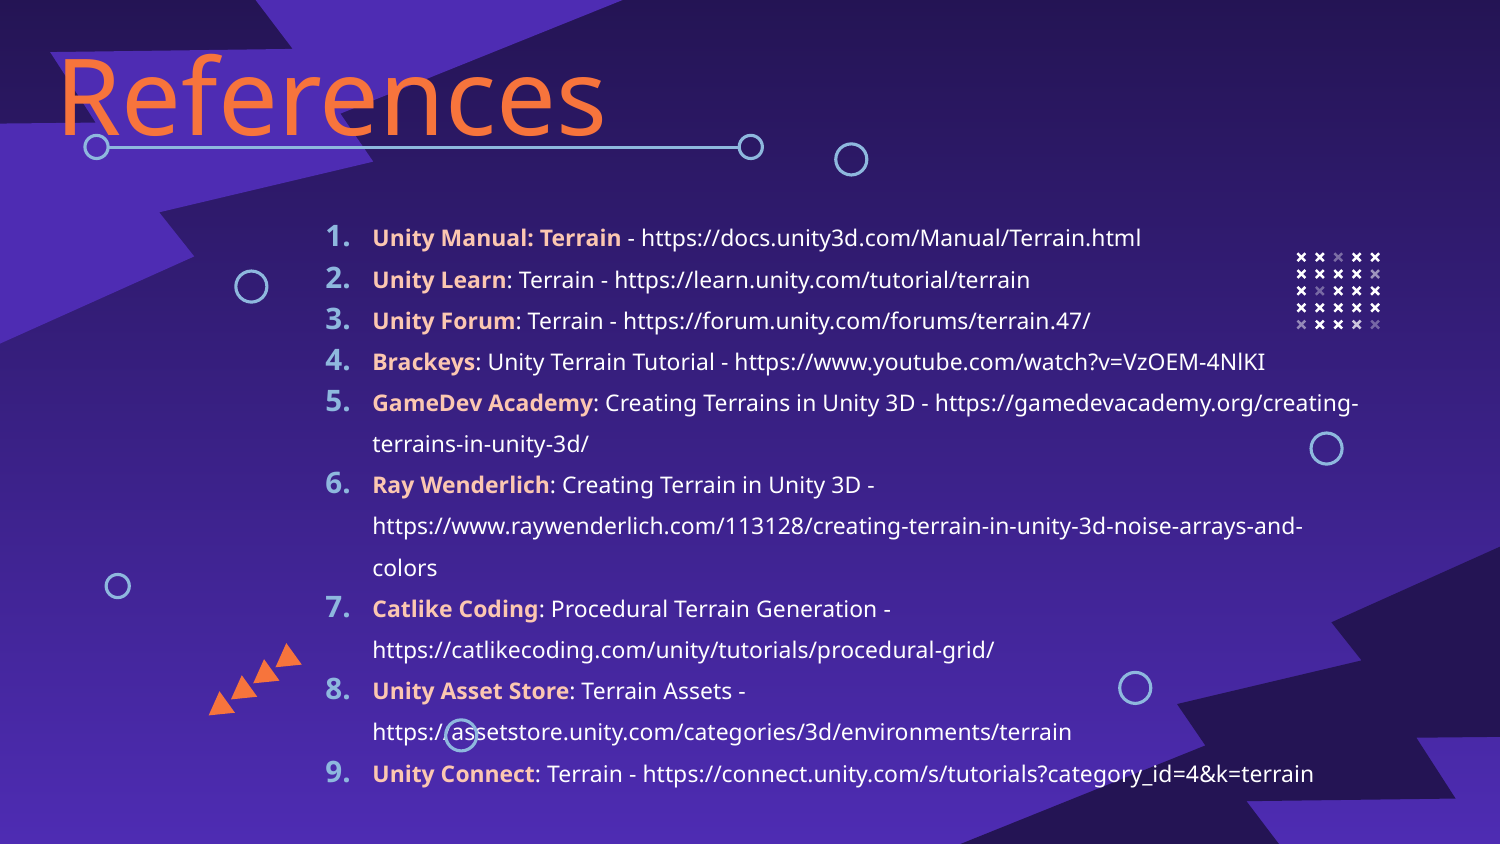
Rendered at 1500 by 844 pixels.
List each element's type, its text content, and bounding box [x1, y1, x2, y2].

subtitle Unity Manual: Terrain - https://docs.unity3d.com/Manual/Terrain.html Unity Learn: Terrain - https://learn.unity.com/tutorial/terrain Unity Forum: Terrain - https://forum.unity.com/forums/terrain.47/ Brackeys: Unity Terrain Tutorial - https://www.youtube.com/watch?v=VzOEM-4NlKI GameDev Academy: Creating Terrains in Unity 3D - https://gamedevacademy.org/creating-terrains-in-unity-3d/ Ray Wenderlich: Creating Terrain in Unity 3D - https://www.raywenderlich.com/113128/creating-terrain-in-unity-3d-noise-arrays-and-colors Catlike Coding: Procedural Terrain Generation - https://catlikecoding.com/unity/tutorials/procedural-grid/ Unity Asset Store: Terrain Assets - https://assetstore.unity.com/categories/3d/environments/terrain Unity Connect: Terrain - https://connect.unity.com/s/tutorials?category_id=4&k=terrain [282, 758, 1383, 831]
title References [0, 13, 664, 172]
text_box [105, 143, 1384, 752]
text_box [84, 135, 763, 159]
